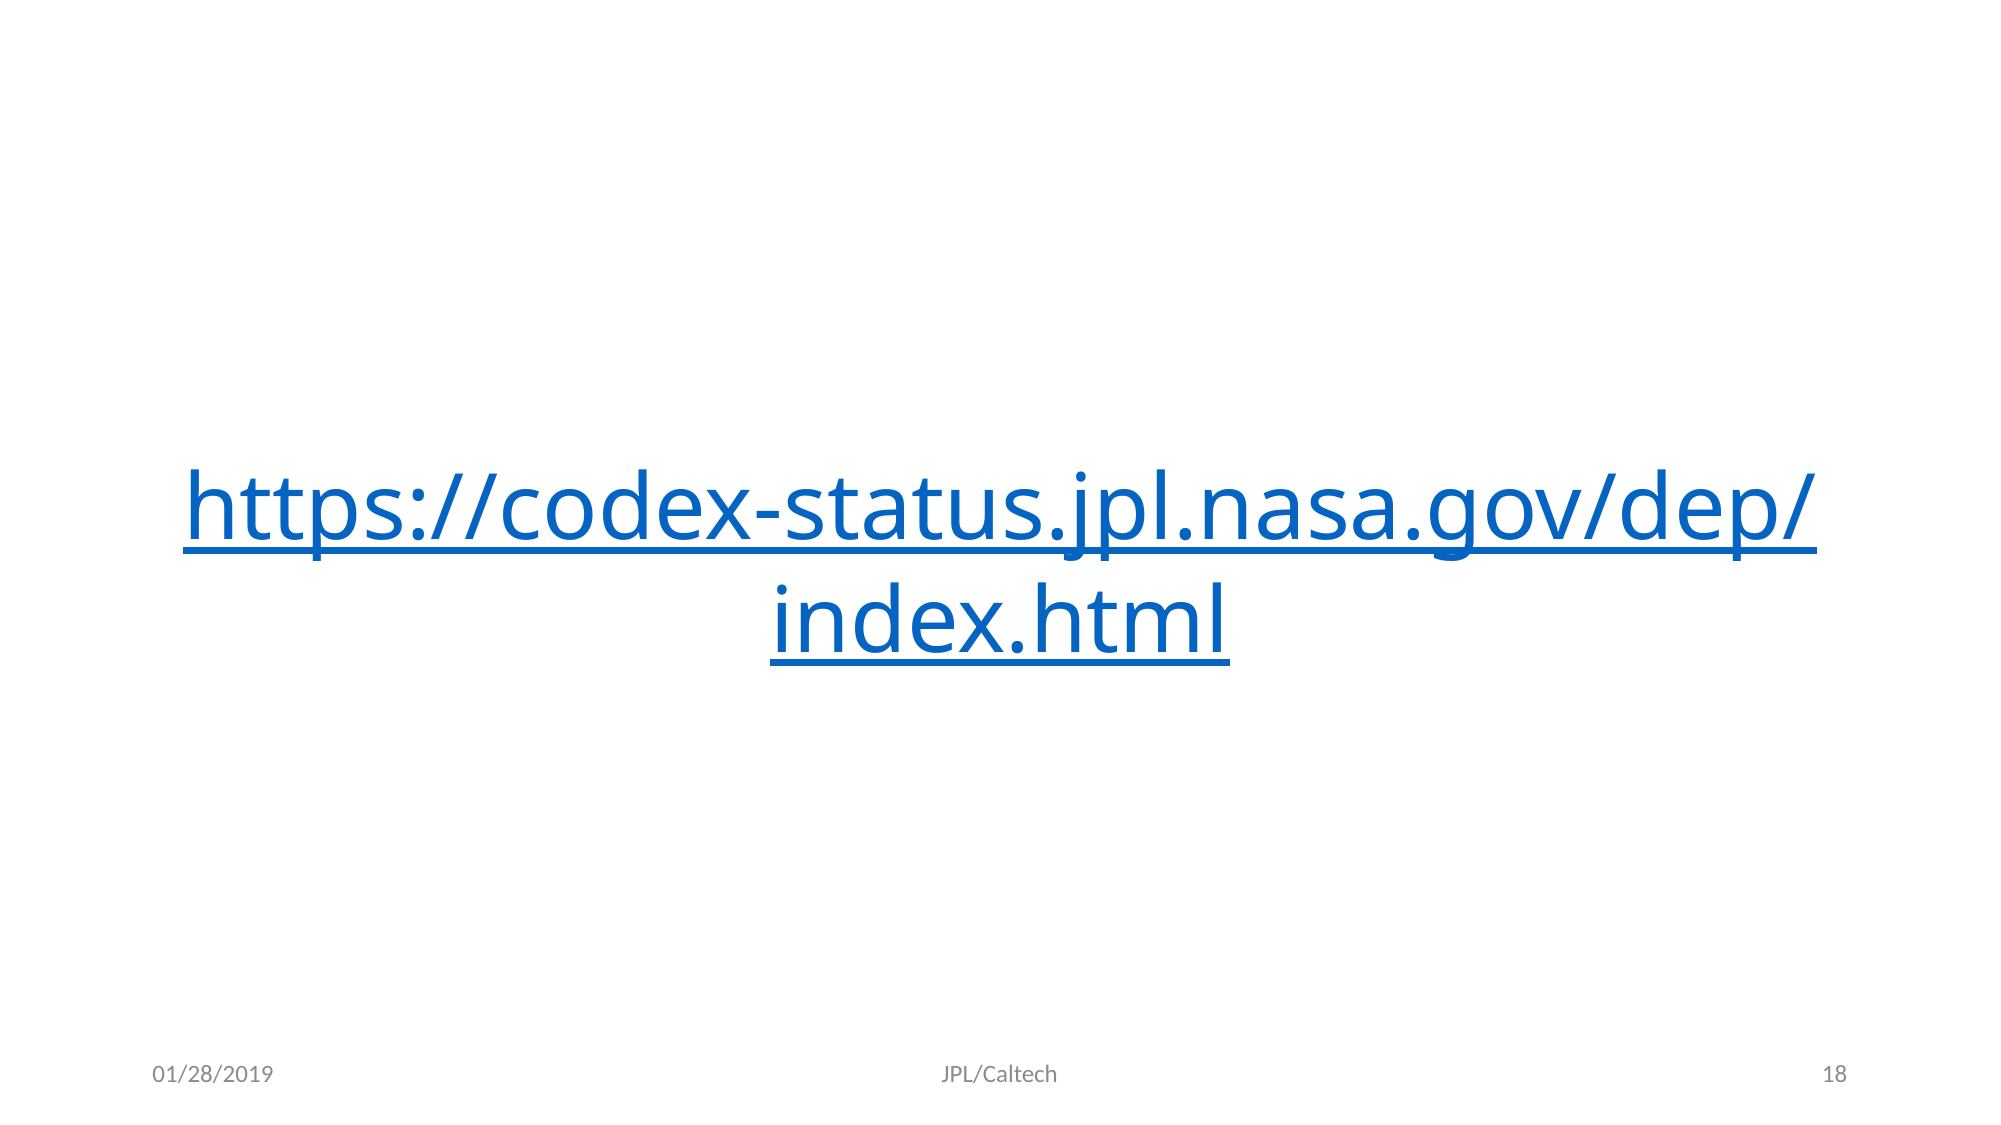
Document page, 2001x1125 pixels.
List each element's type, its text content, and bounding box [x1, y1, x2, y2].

slide_number 17 [1412, 1042, 1863, 1103]
footer JPL/Caltech [662, 1042, 1338, 1103]
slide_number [137, 1042, 588, 1103]
title https://codex-status.jpl.nasa.gov/dep/index.html [0, 453, 2000, 672]
